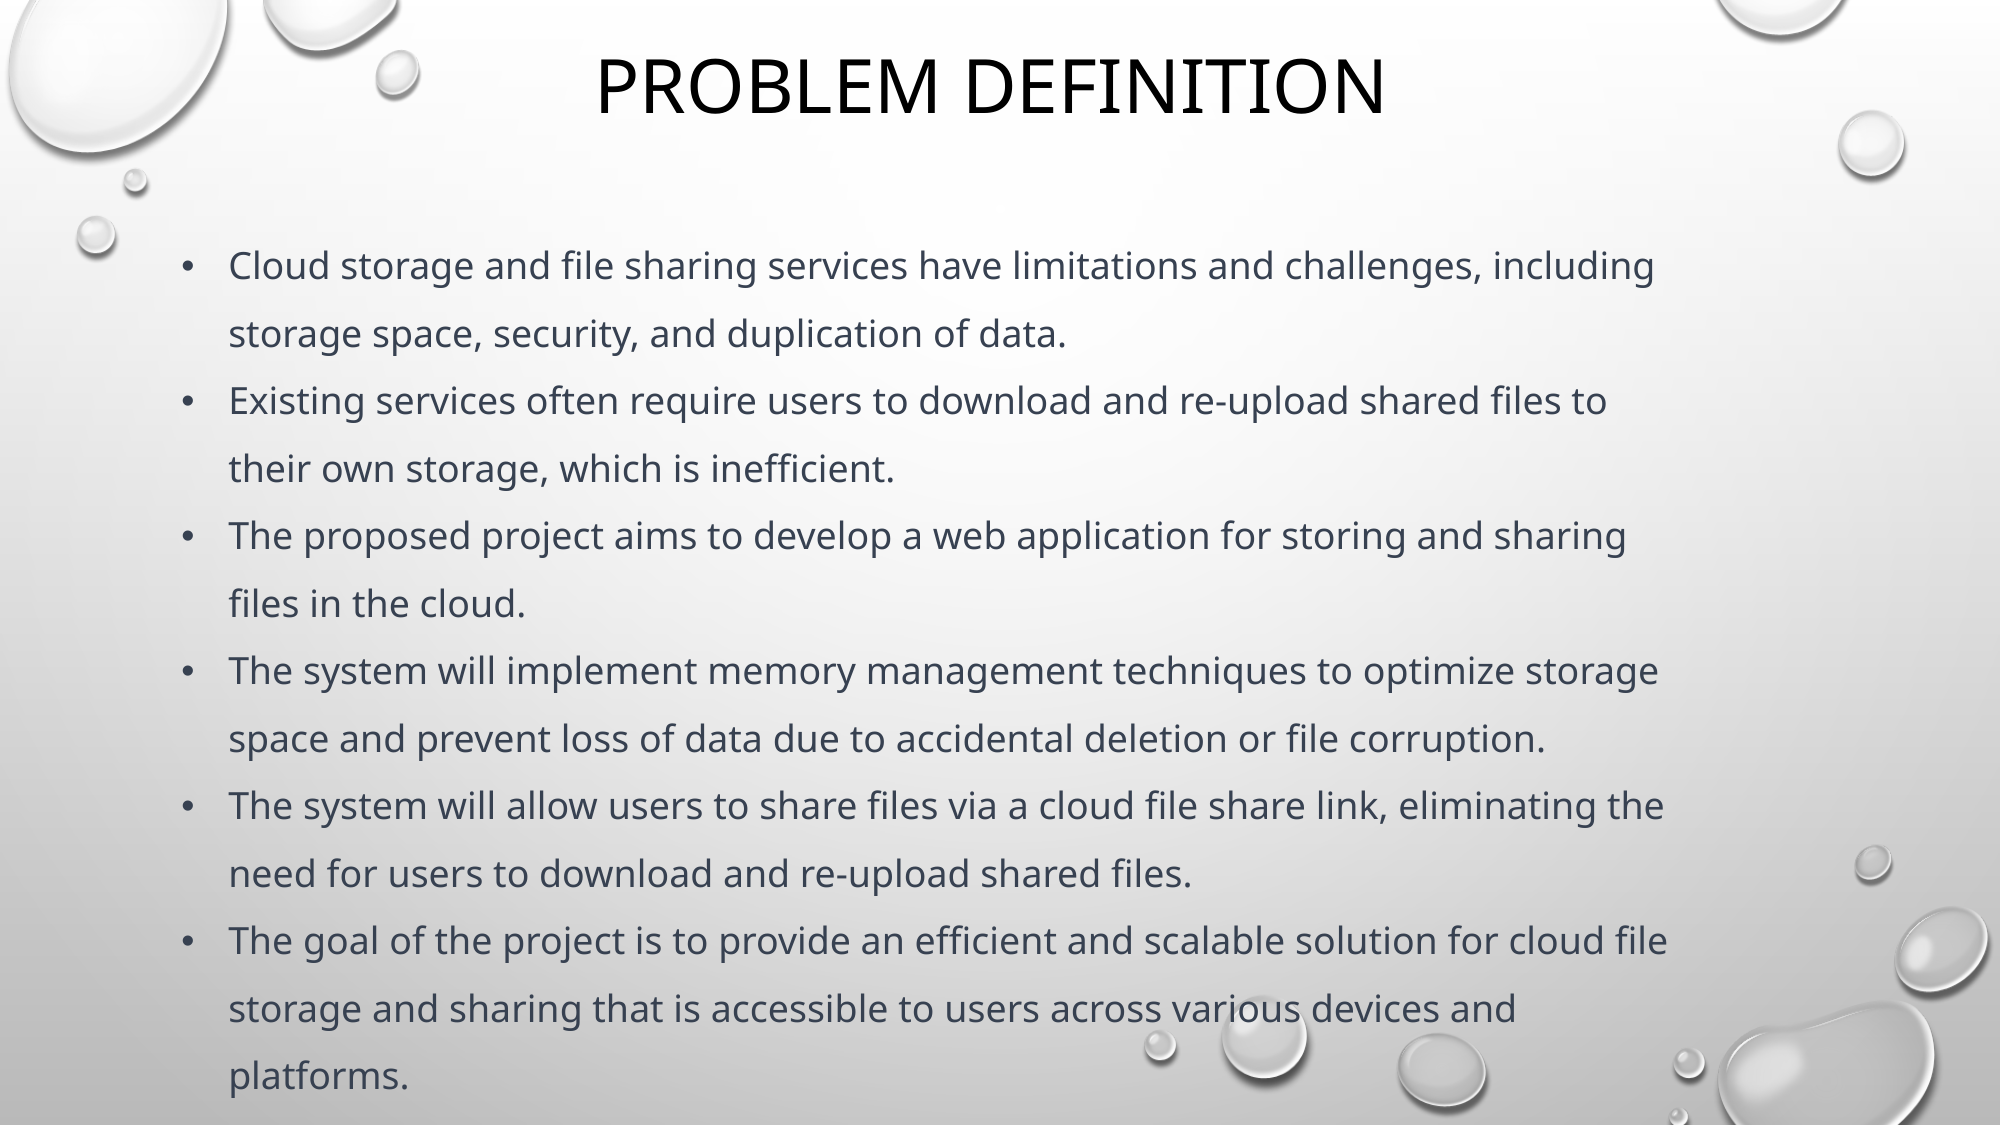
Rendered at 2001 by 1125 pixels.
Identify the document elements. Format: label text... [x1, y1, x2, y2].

picture [0, 0, 2000, 1125]
title Problem definition [141, 0, 1842, 190]
text_box Cloud storage and file sharing services have limitations and challenges, including storage space, security, and duplication of data. Existing services often require users to download and re-upload shared files to their own storage, which is inefficient. The proposed project aims to develop a web application for storing and sharing files in the cloud. The system will implement memory management techniques to optimize storage space and prevent loss of data due to accidental deletion or file corruption. The system will allow users to share files via a cloud file share link, eliminating the need for users to download and re-upload shared files. The goal of the project is to provide an efficient and scalable solution for cloud file storage and sharing that is accessible to users across various devices and platforms. [166, 212, 1717, 1105]
